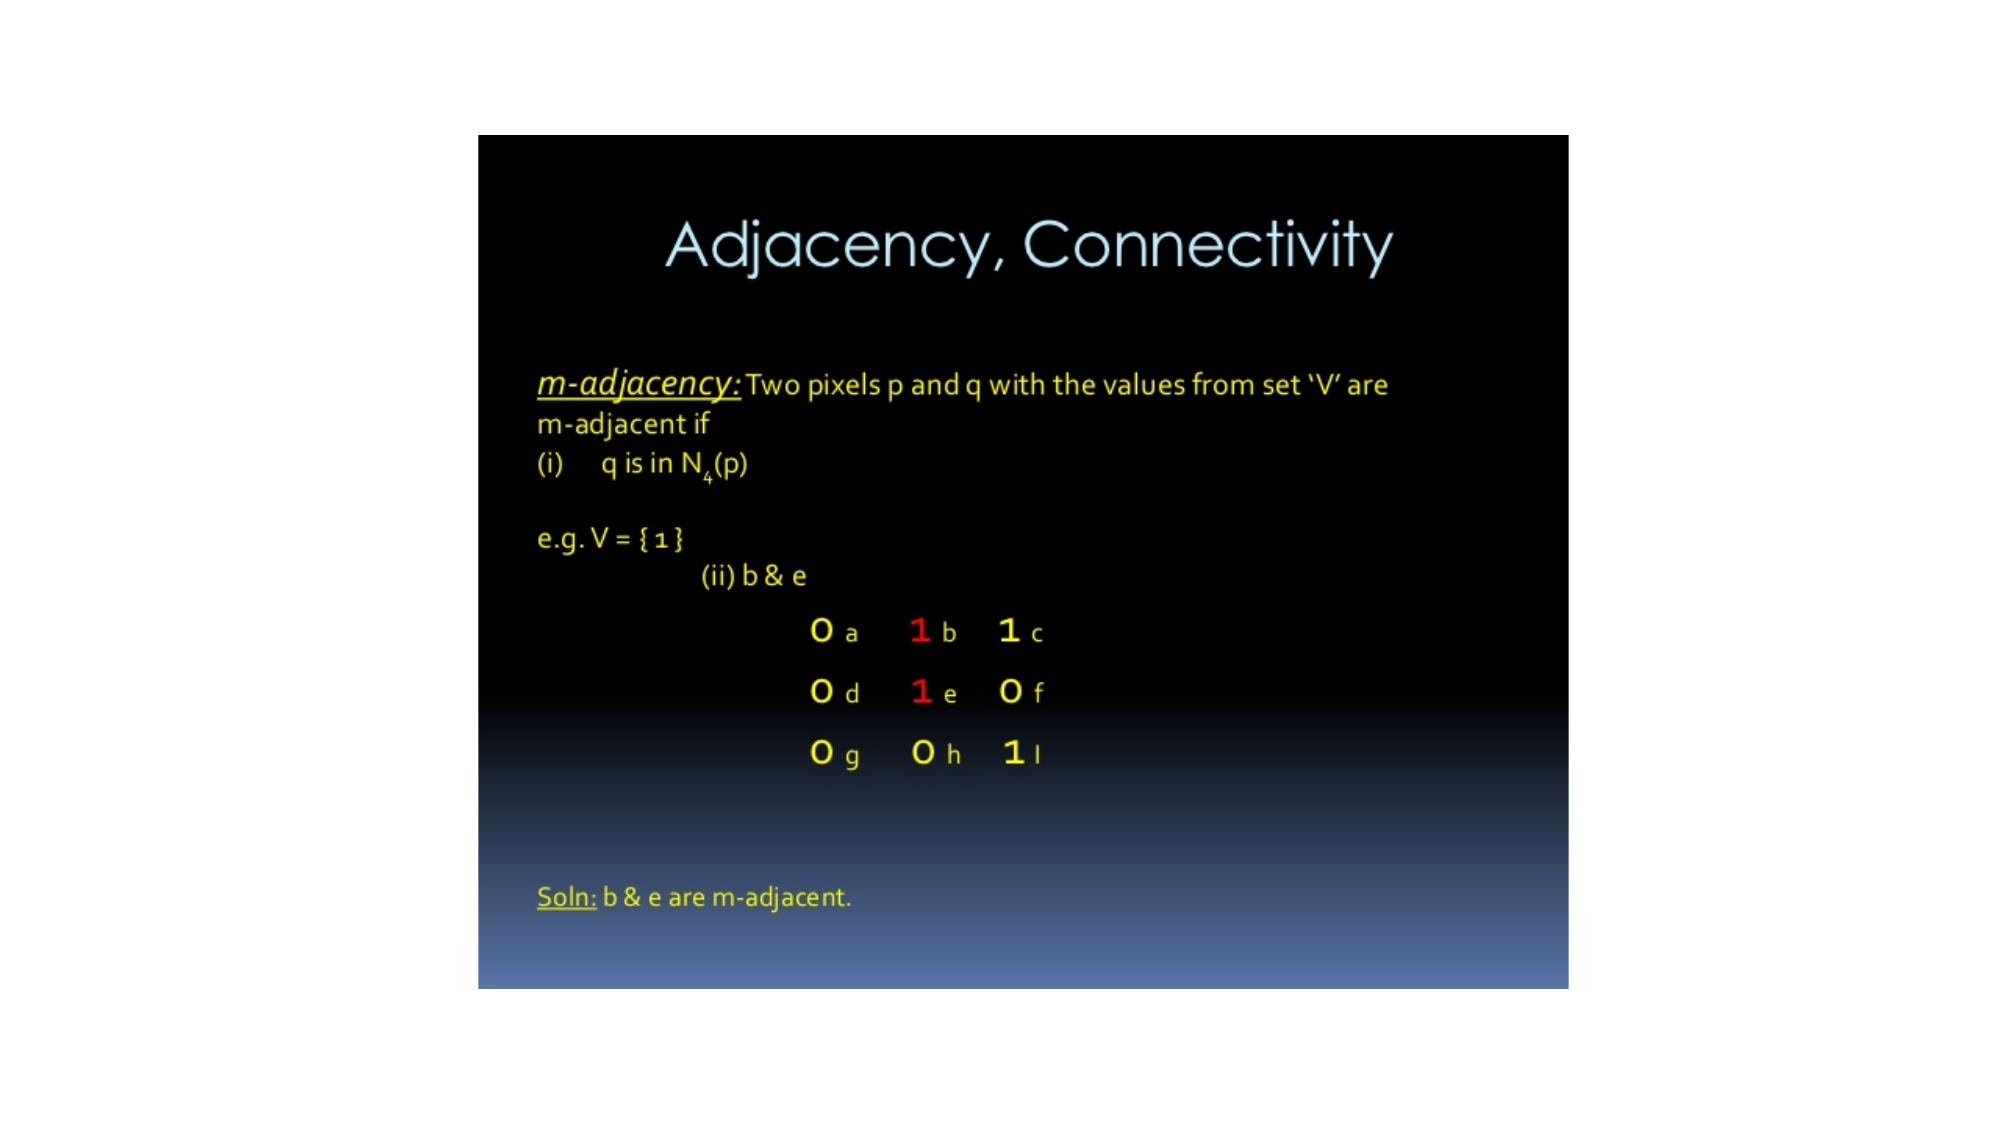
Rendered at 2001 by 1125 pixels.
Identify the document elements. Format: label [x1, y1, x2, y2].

picture [478, 135, 1569, 989]
